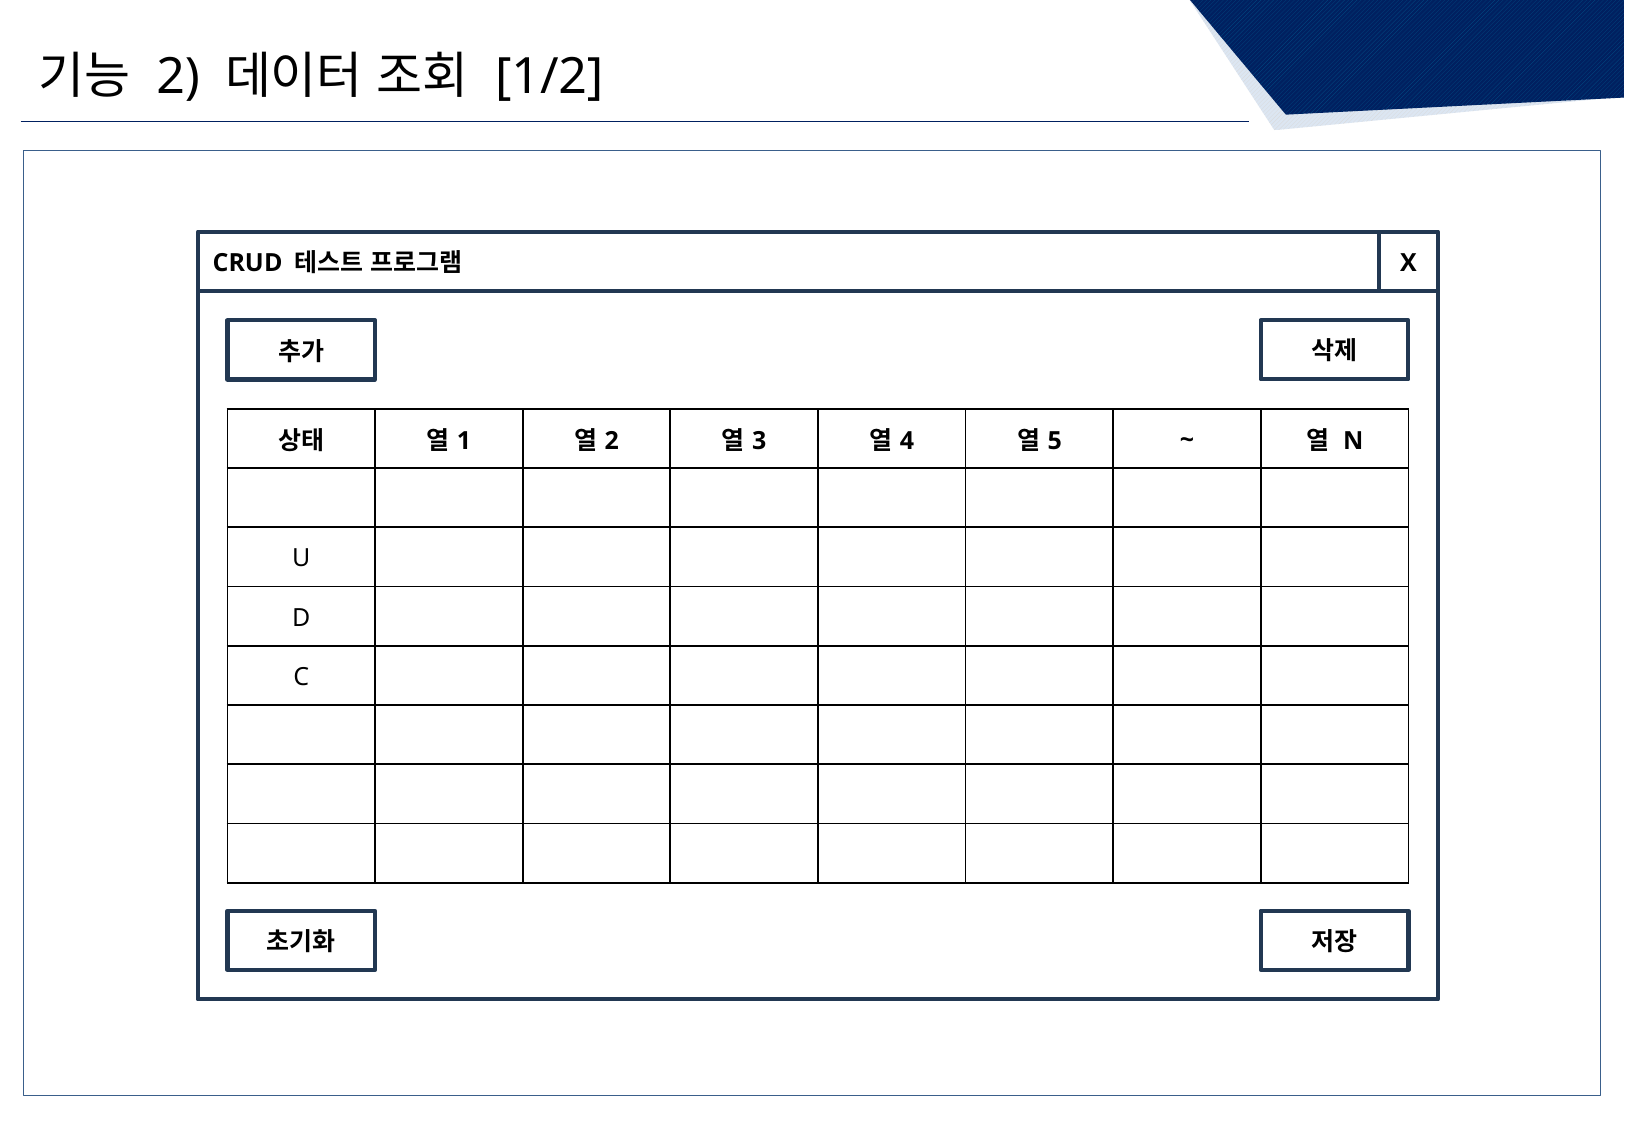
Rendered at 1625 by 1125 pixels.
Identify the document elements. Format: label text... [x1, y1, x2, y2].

text_box [196, 289, 1440, 1001]
text_box 저장 [1259, 909, 1411, 972]
text_box X [1377, 230, 1440, 289]
text_box 삭제 [1259, 318, 1410, 381]
text_box CRUD 테스트 프로그램 [196, 230, 1377, 289]
text_box 초기화 [225, 909, 377, 972]
text_box 기능 2) 데이터 조회 [1/2] [23, 26, 1323, 121]
text_box [21, 148, 1602, 1097]
text_box 추가 [225, 318, 377, 382]
